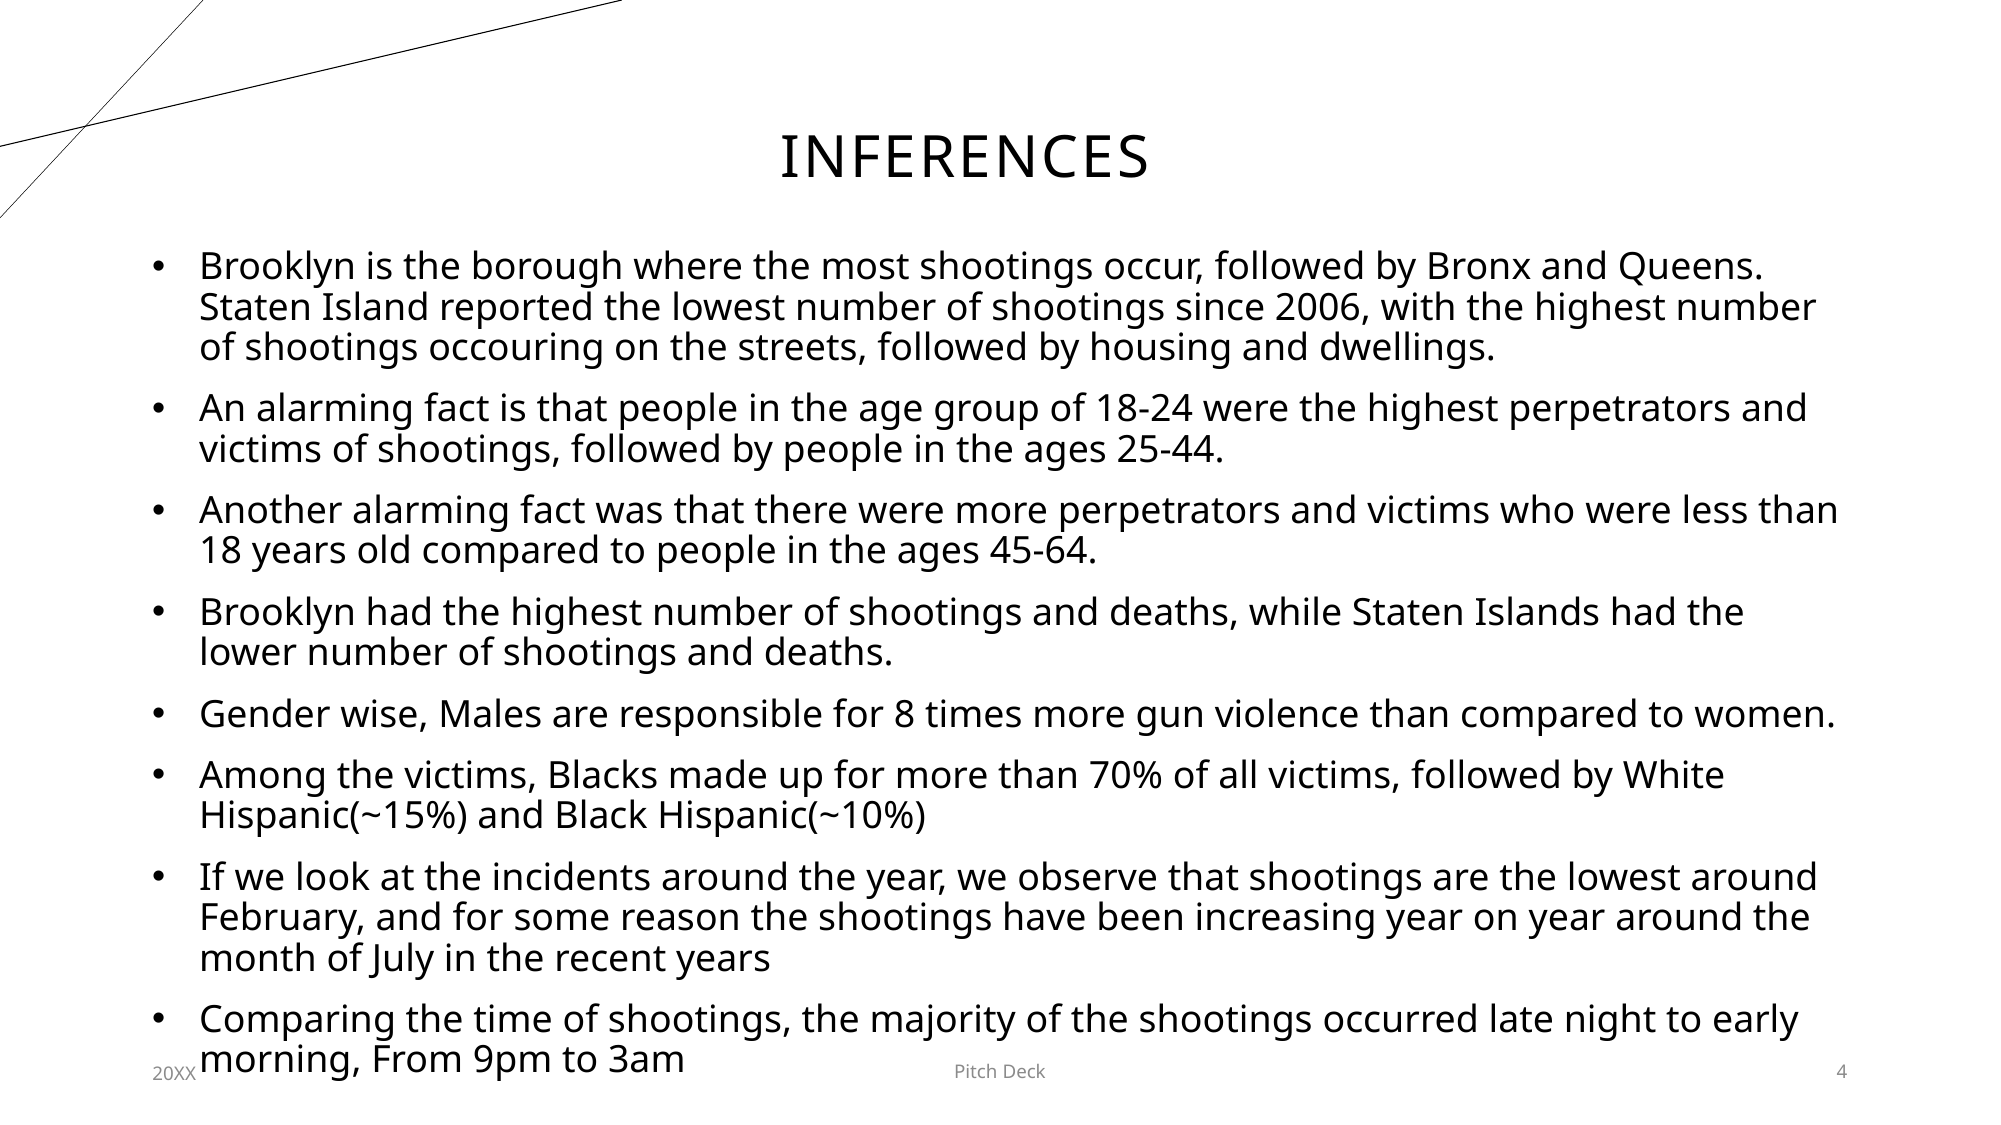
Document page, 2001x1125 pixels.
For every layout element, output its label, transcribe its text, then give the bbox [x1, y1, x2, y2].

title Inferences [707, 125, 1223, 192]
slide_number 20XX [137, 1042, 588, 1103]
slide_number 4 [1412, 1042, 1863, 1103]
text_box Brooklyn is the borough where the most shootings occur, followed by Bronx and Queens. Staten Island reported the lowest number of shootings since 2006, with the highest number of shootings occouring on the streets, followed by housing and dwellings. An alarming fact is that people in the age group of 18-24 were the highest perpetrators and victims of shootings, followed by people in the ages 25-44. Another alarming fact was that there were more perpetrators and victims who were less than 18 years old compared to people in the ages 45-64. Brooklyn had the highest number of shootings and deaths, while Staten Islands had the lower number of shootings and deaths. Gender wise, Males are responsible for 8 times more gun violence than compared to women. Among the victims, Blacks made up for more than 70% of all victims, followed by White Hispanic(~15%) and Black Hispanic(~10%) If we look at the incidents around the year, we observe that shootings are the lowest around February, and for some reason the shootings have been increasing year on year around the month of July in the recent years Comparing the time of shootings, the majority of the shootings occurred late night to early morning, From 9pm to 3am [137, 239, 1863, 1000]
footer Pitch Deck [662, 1042, 1338, 1103]
